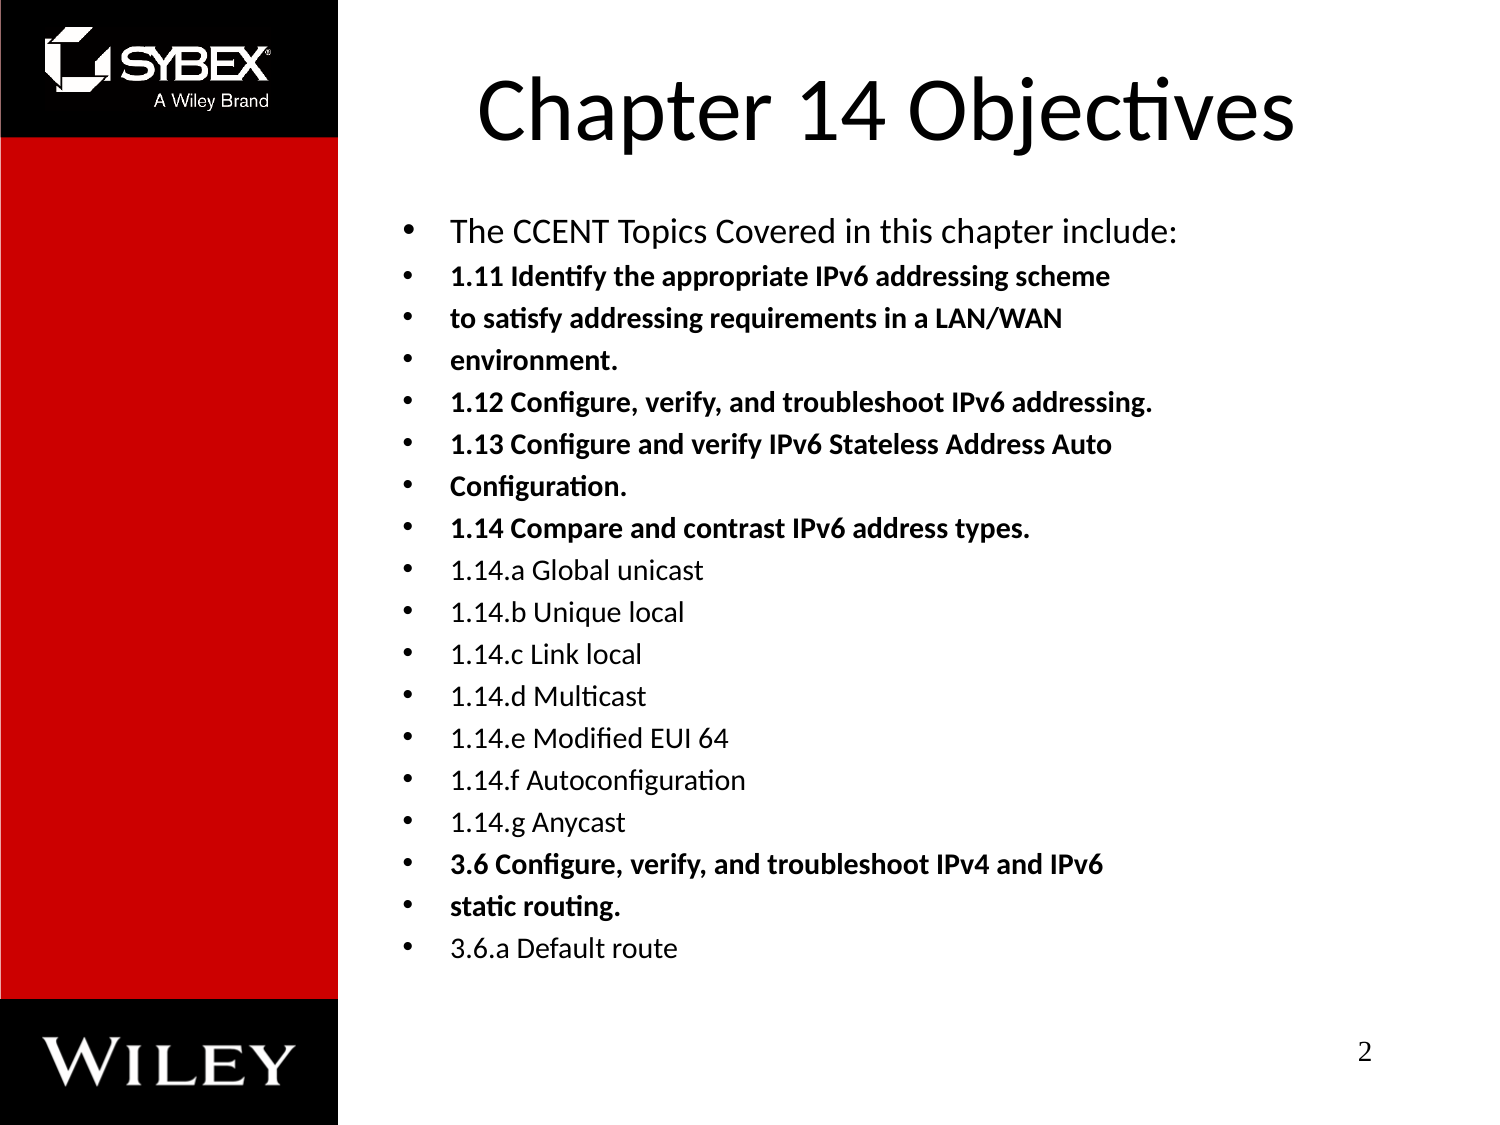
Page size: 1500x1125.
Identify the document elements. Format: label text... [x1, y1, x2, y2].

text_box 2 [1262, 1024, 1388, 1100]
list The CCENT Topics Covered in this chapter include: 1.11 Identify the appropriate IPv6 addressing scheme to satisfy addressing requirements in a LAN/WAN environment. 1.12 Configure, verify, and troubleshoot IPv6 addressing. 1.13 Configure and verify IPv6 Stateless Address Auto Configuration. 1.14 Compare and contrast IPv6 address types. 1.14.a Global unicast 1.14.b Unique local 1.14.c Link local 1.14.d Multicast 1.14.e Modified EUI 64 1.14.f Autoconfiguration 1.14.g Anycast 3.6 Configure, verify, and troubleshoot IPv4 and IPv6 static routing. 3.6.a Default route [387, 200, 1475, 980]
picture [45, 27, 271, 111]
title Chapter 14 Objectives [350, 10, 1425, 198]
picture [0, 999, 338, 1125]
